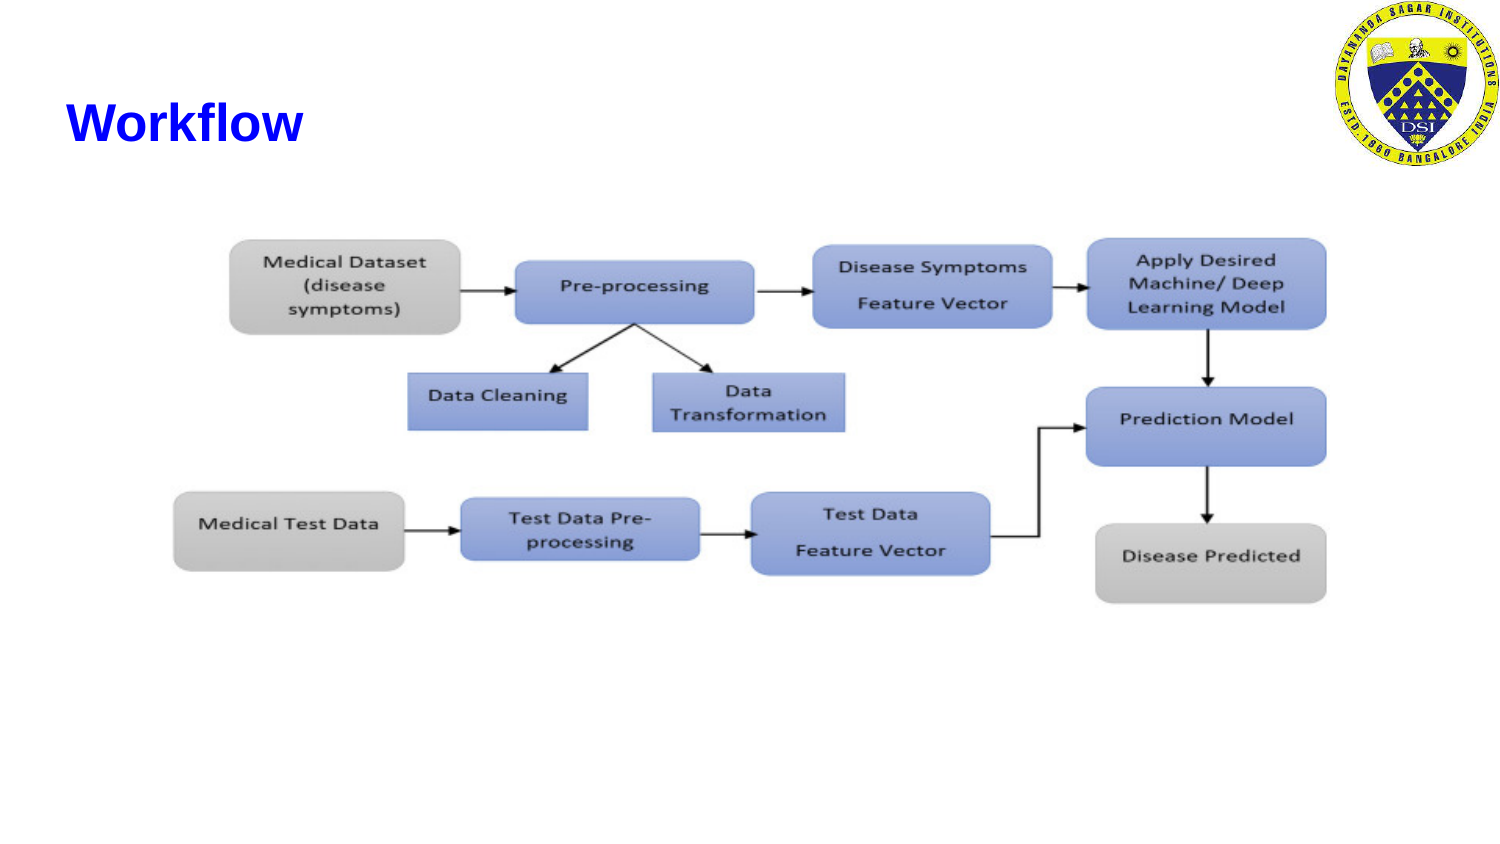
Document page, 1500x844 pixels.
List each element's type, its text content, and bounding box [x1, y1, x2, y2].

picture [1333, 0, 1500, 167]
title Workflow [51, 72, 1449, 167]
picture [169, 235, 1330, 609]
